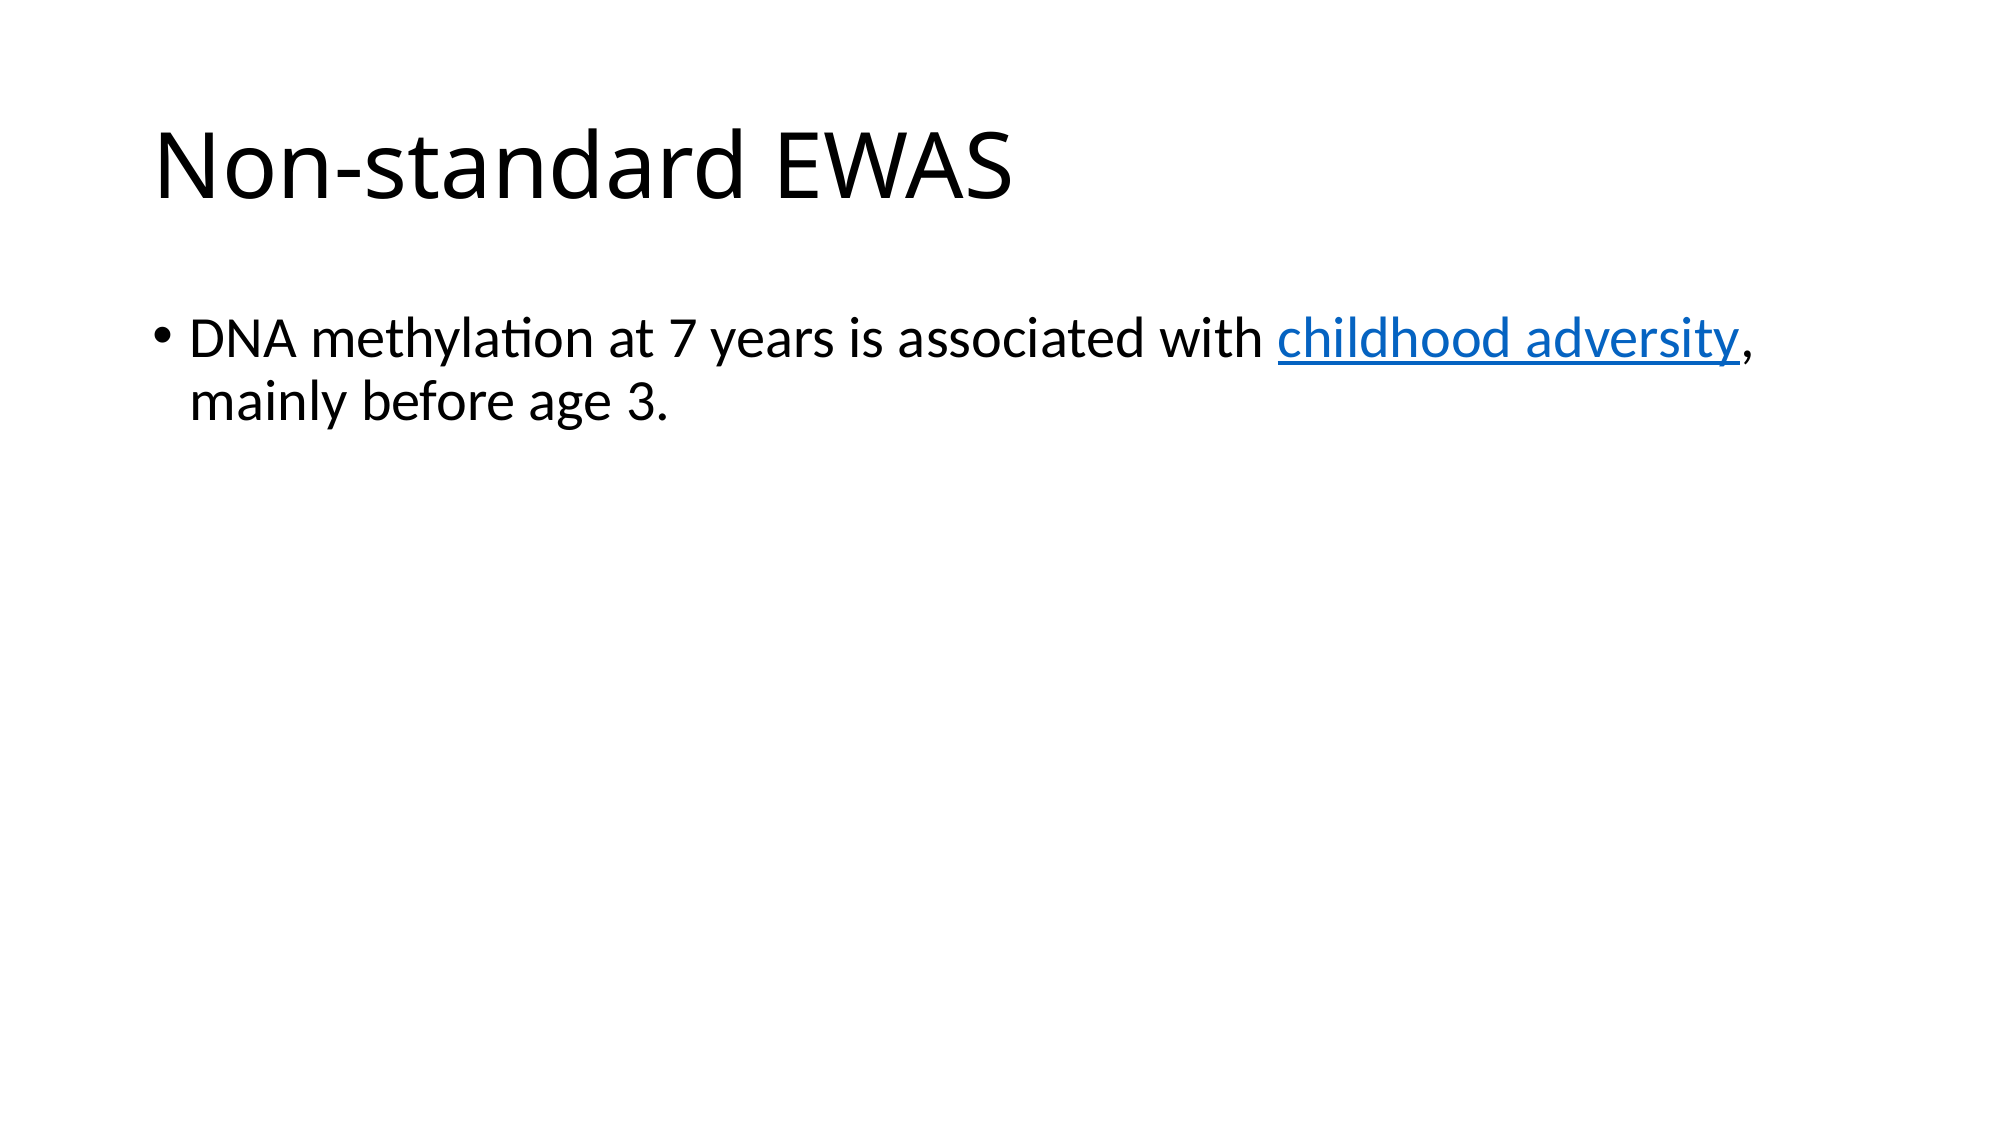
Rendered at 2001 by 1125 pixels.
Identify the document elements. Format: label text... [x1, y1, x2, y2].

list DNA methylation at 7 years is associated with childhood adversity, mainly before age 3. [137, 299, 1863, 1014]
title Non-standard EWAS [137, 59, 1863, 278]
